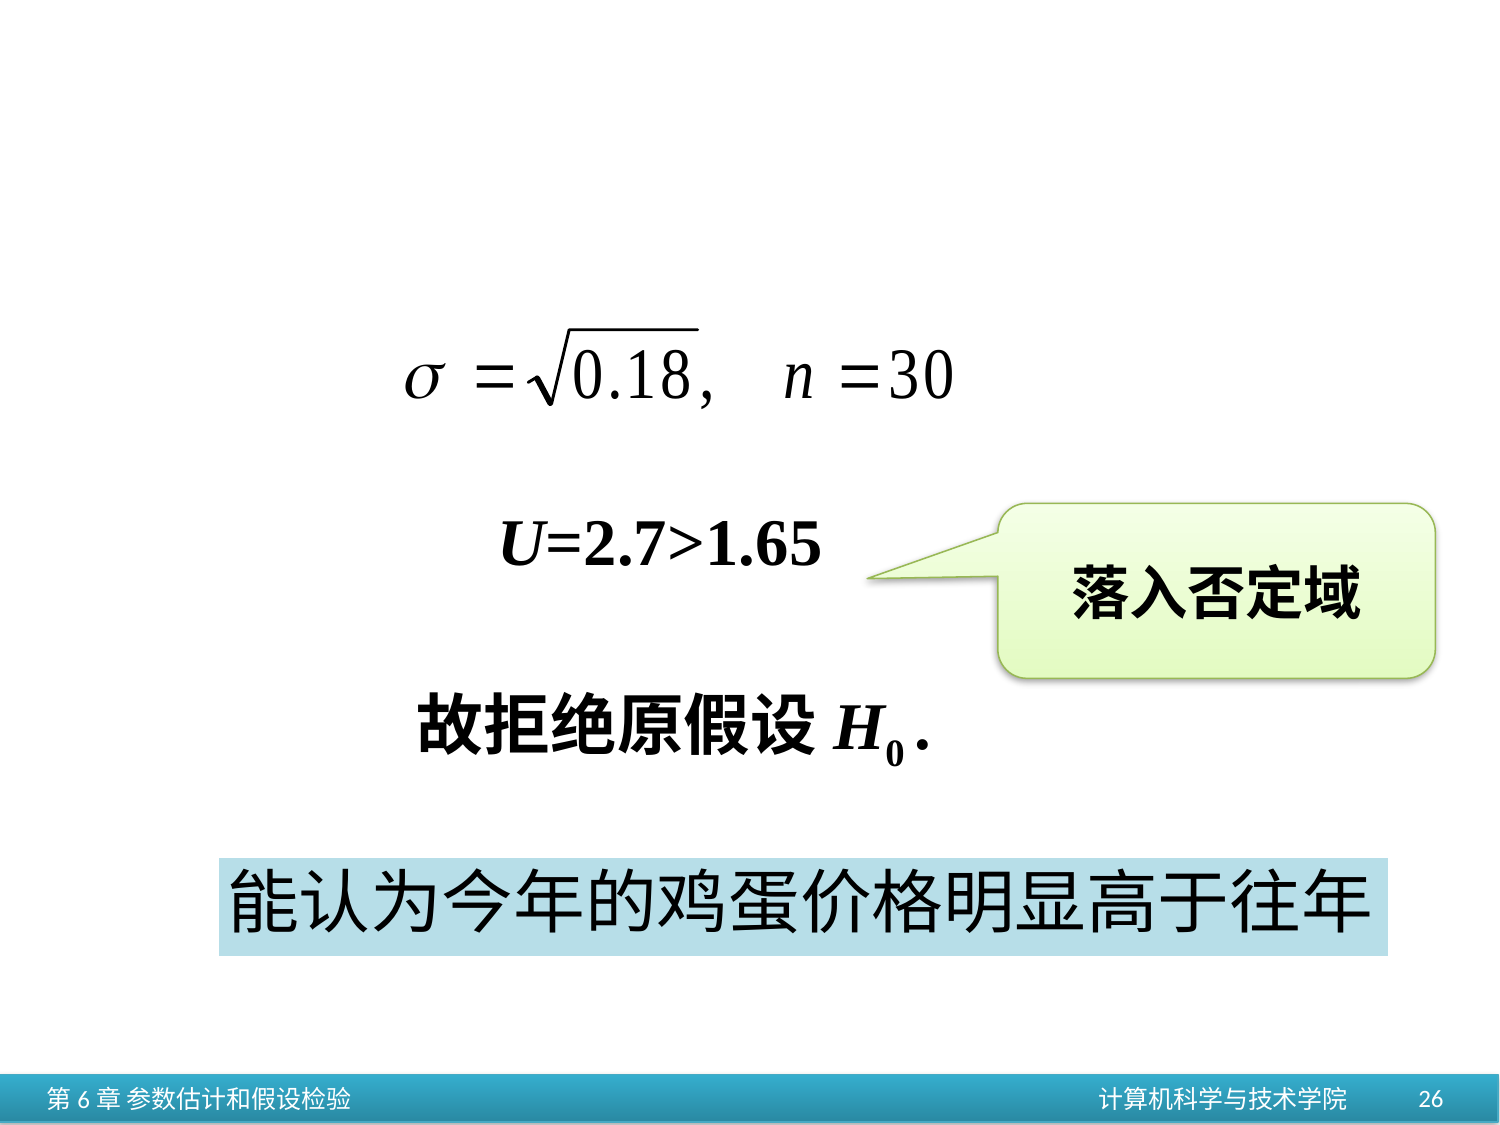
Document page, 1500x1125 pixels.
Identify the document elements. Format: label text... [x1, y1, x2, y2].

text_box U=2.7>1.65 [482, 491, 838, 587]
text_box 落入否定域 [866, 502, 1437, 680]
text_box 故拒绝原假设H0 . [402, 675, 946, 782]
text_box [218, 857, 1389, 956]
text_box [395, 314, 970, 426]
